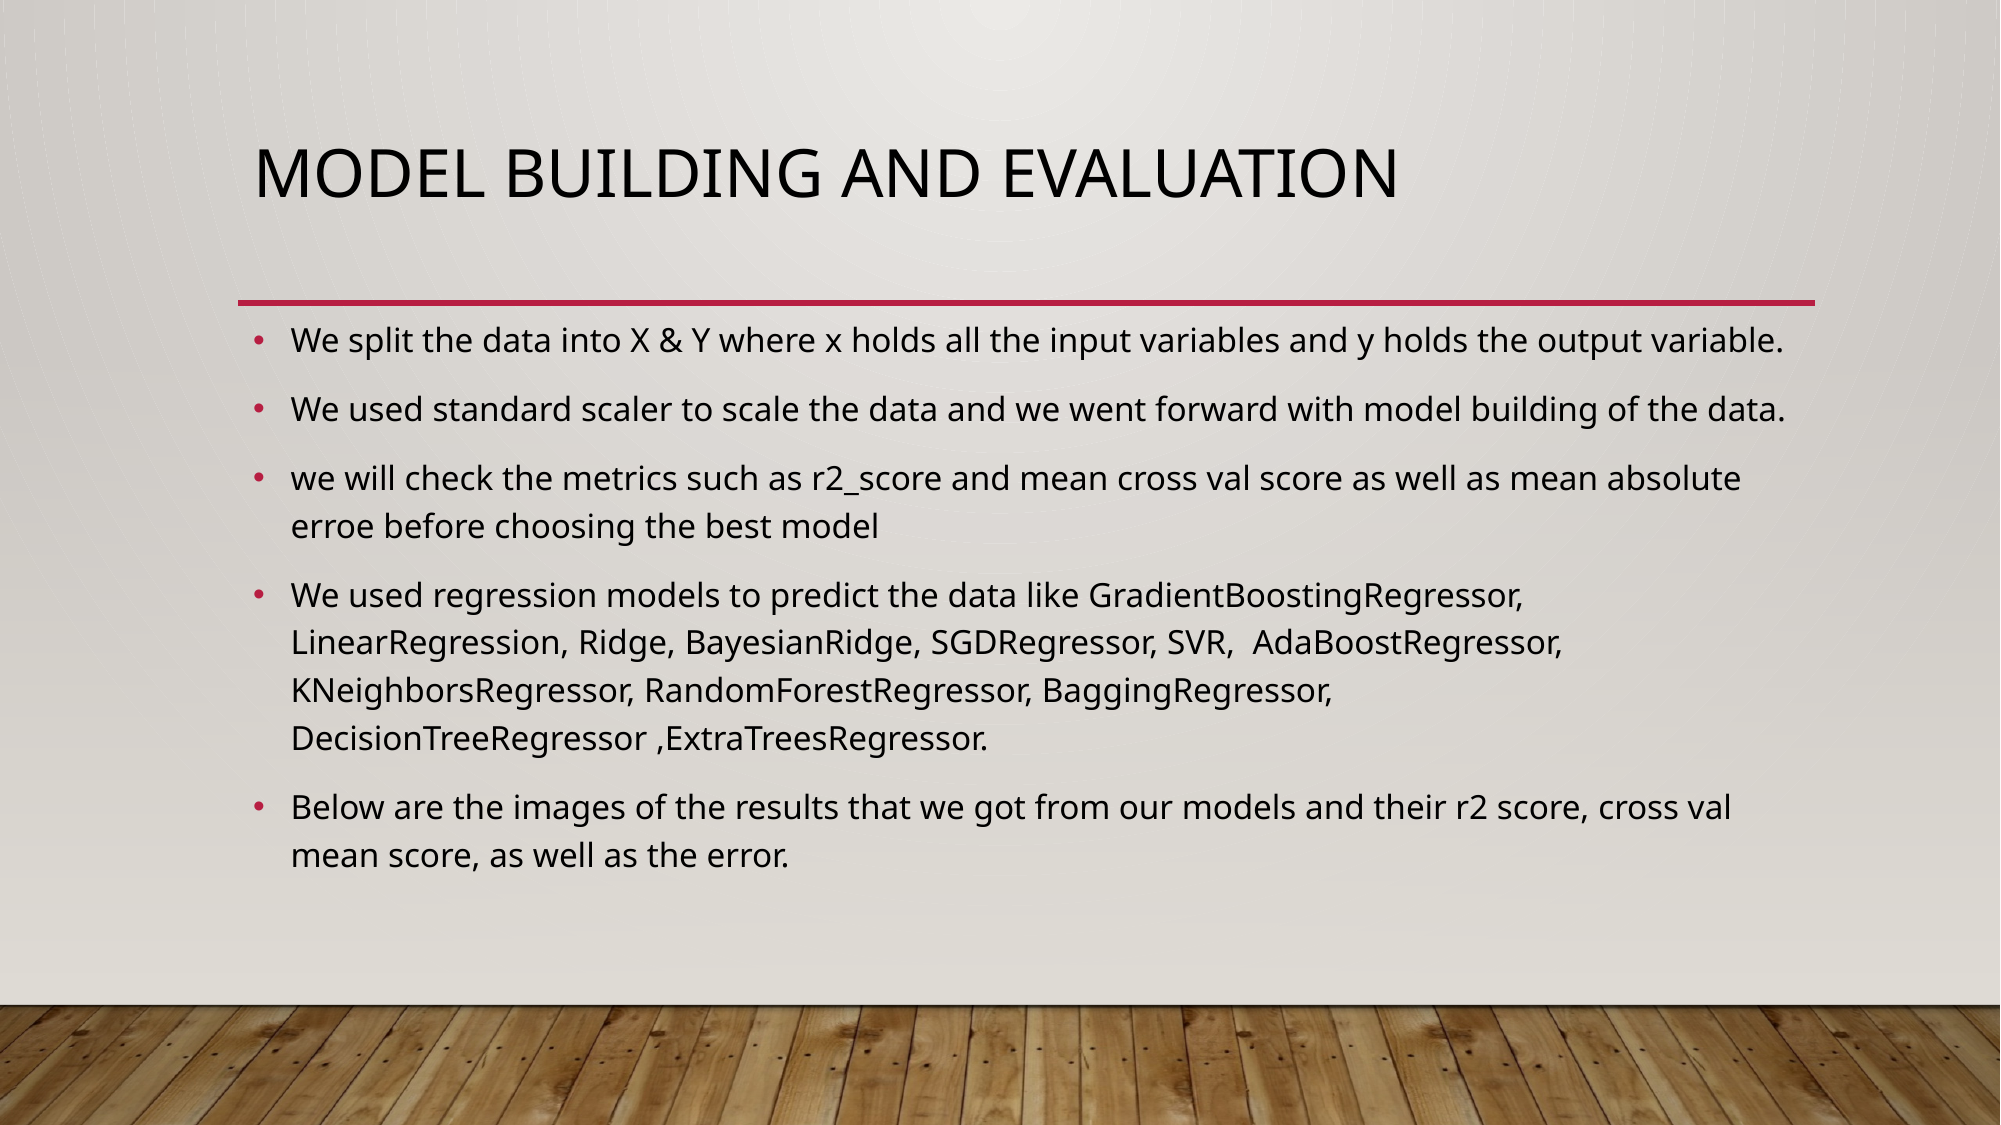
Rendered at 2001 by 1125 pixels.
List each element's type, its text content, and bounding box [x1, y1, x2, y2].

picture [0, 1005, 2000, 1125]
title Model building and evaluation [238, 131, 1814, 229]
list We split the data into X & Y where x holds all the input variables and y holds the output variable. We used standard scaler to scale the data and we went forward with model building of the data. we will check the metrics such as r2_score and mean cross val score as well as mean absolute erroe before choosing the best model We used regression models to predict the data like GradientBoostingRegressor, LinearRegression, Ridge, BayesianRidge, SGDRegressor, SVR, AdaBoostRegressor, KNeighborsRegressor, RandomForestRegressor, BaggingRegressor, DecisionTreeRegressor ,ExtraTreesRegressor. Below are the images of the results that we got from our models and their r2 score, cross val mean score, as well as the error. [238, 304, 1814, 897]
